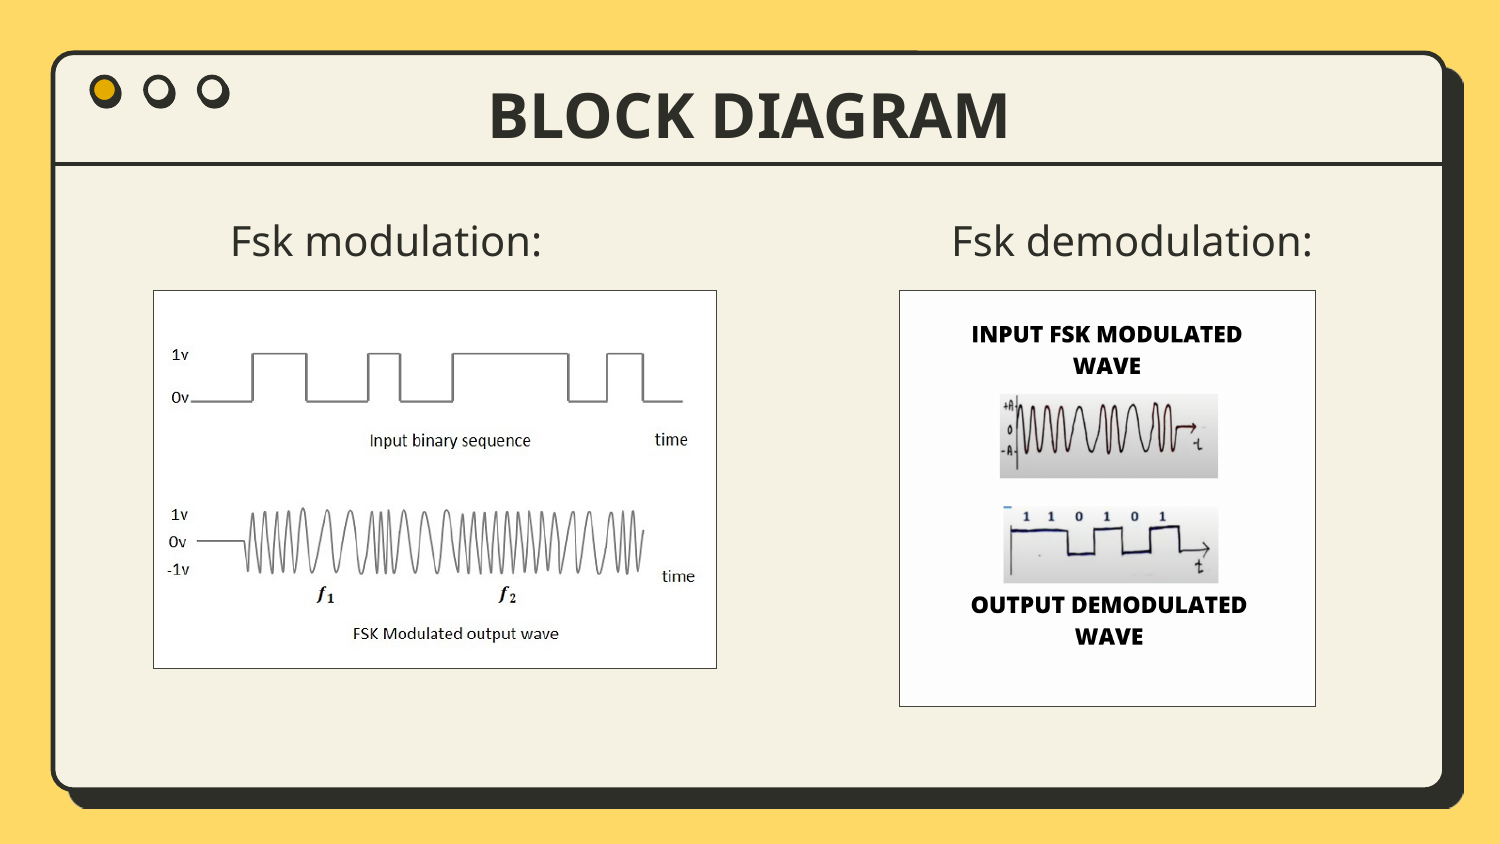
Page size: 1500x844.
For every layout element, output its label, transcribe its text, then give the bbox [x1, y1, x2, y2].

picture [152, 290, 718, 670]
title BLOCK DIAGRAM [118, 86, 1382, 167]
picture [899, 290, 1316, 707]
list Fsk modulation: Fsk demodulation: [118, 199, 1382, 760]
